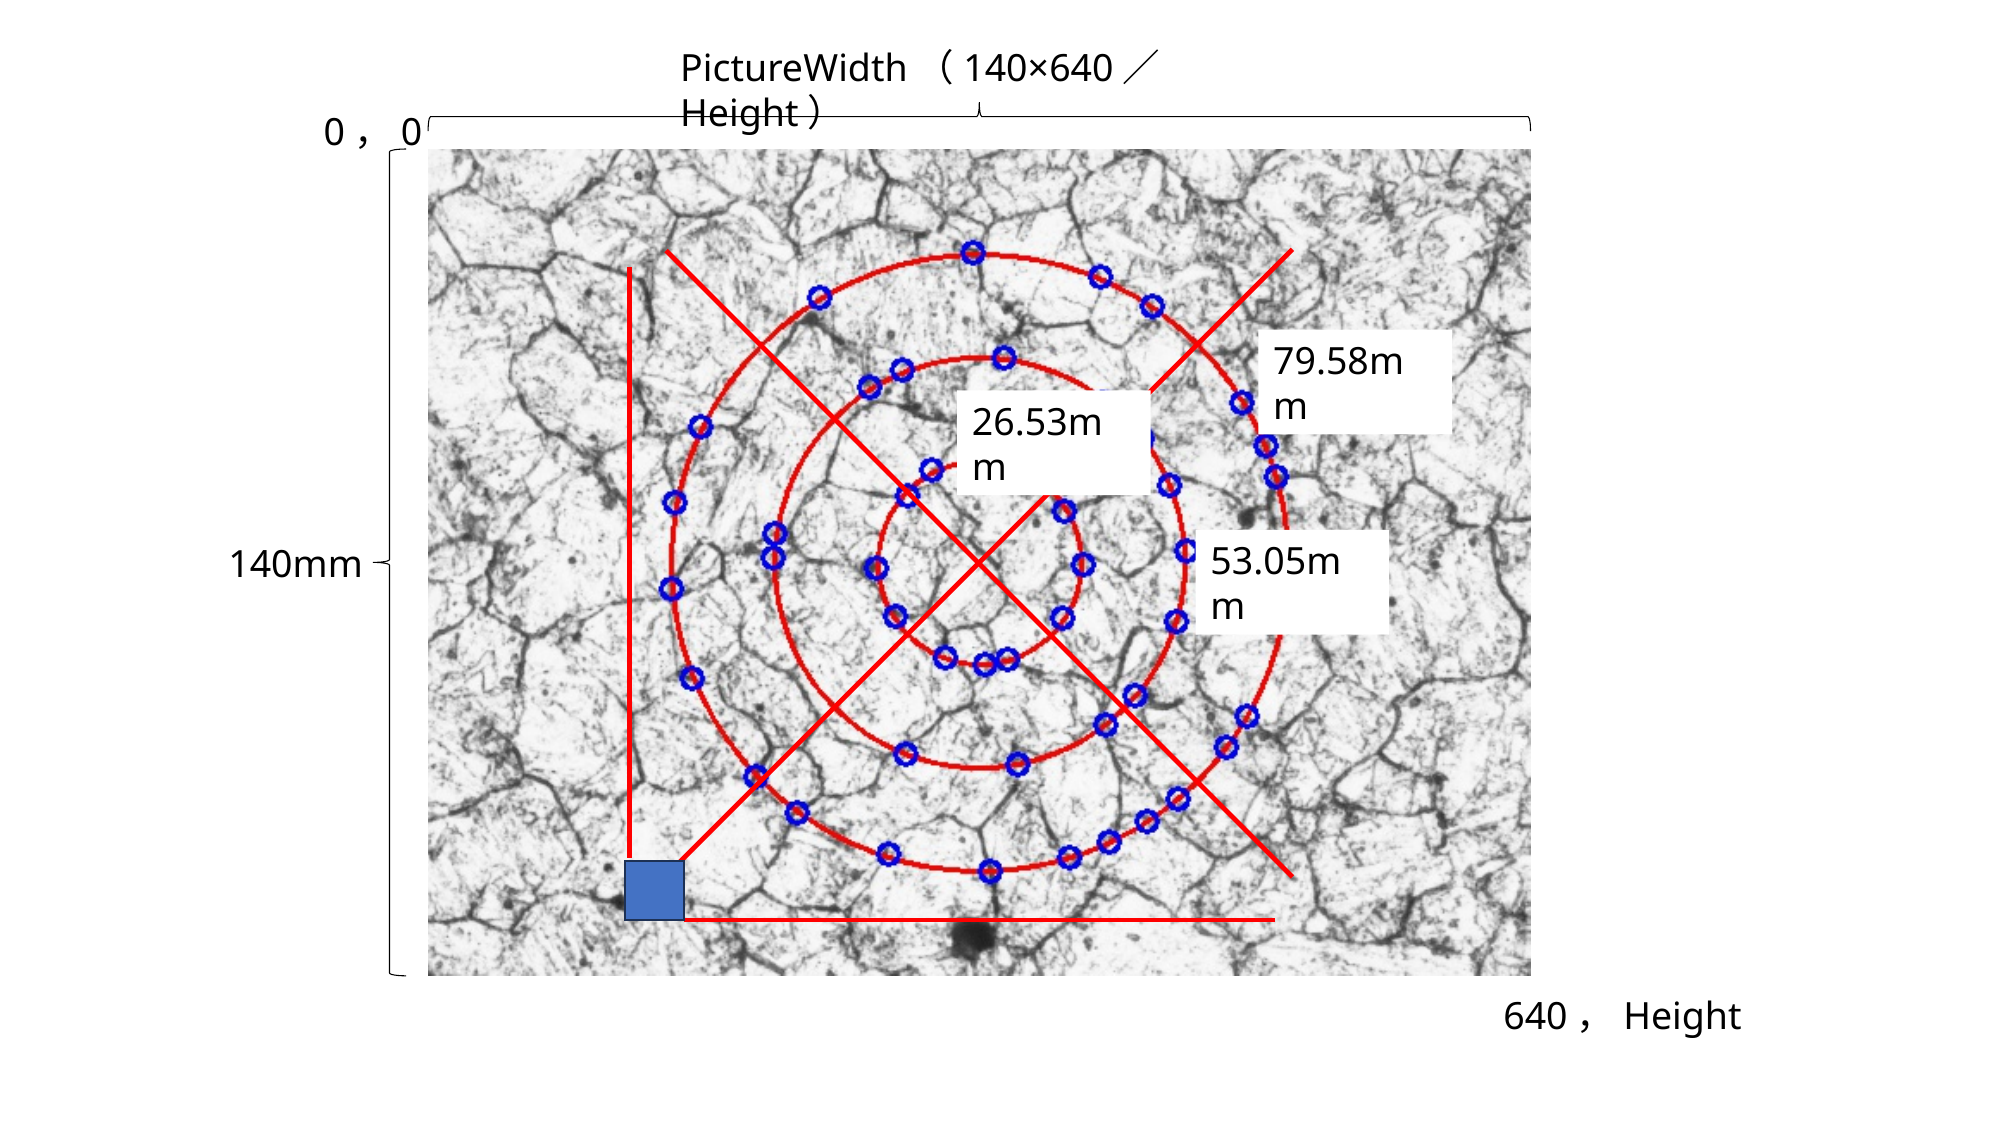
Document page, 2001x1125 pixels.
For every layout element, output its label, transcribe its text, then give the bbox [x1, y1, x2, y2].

text_box [427, 116, 665, 132]
picture [428, 149, 1531, 976]
text_box PictureWidth（140×640／Height） [665, 36, 1335, 142]
text_box 140mm [213, 532, 378, 592]
text_box 640，Height [1488, 984, 1757, 1045]
text_box [378, 563, 407, 977]
text_box 0，0 [309, 100, 437, 161]
text_box [1335, 116, 1532, 132]
text_box [378, 148, 407, 562]
